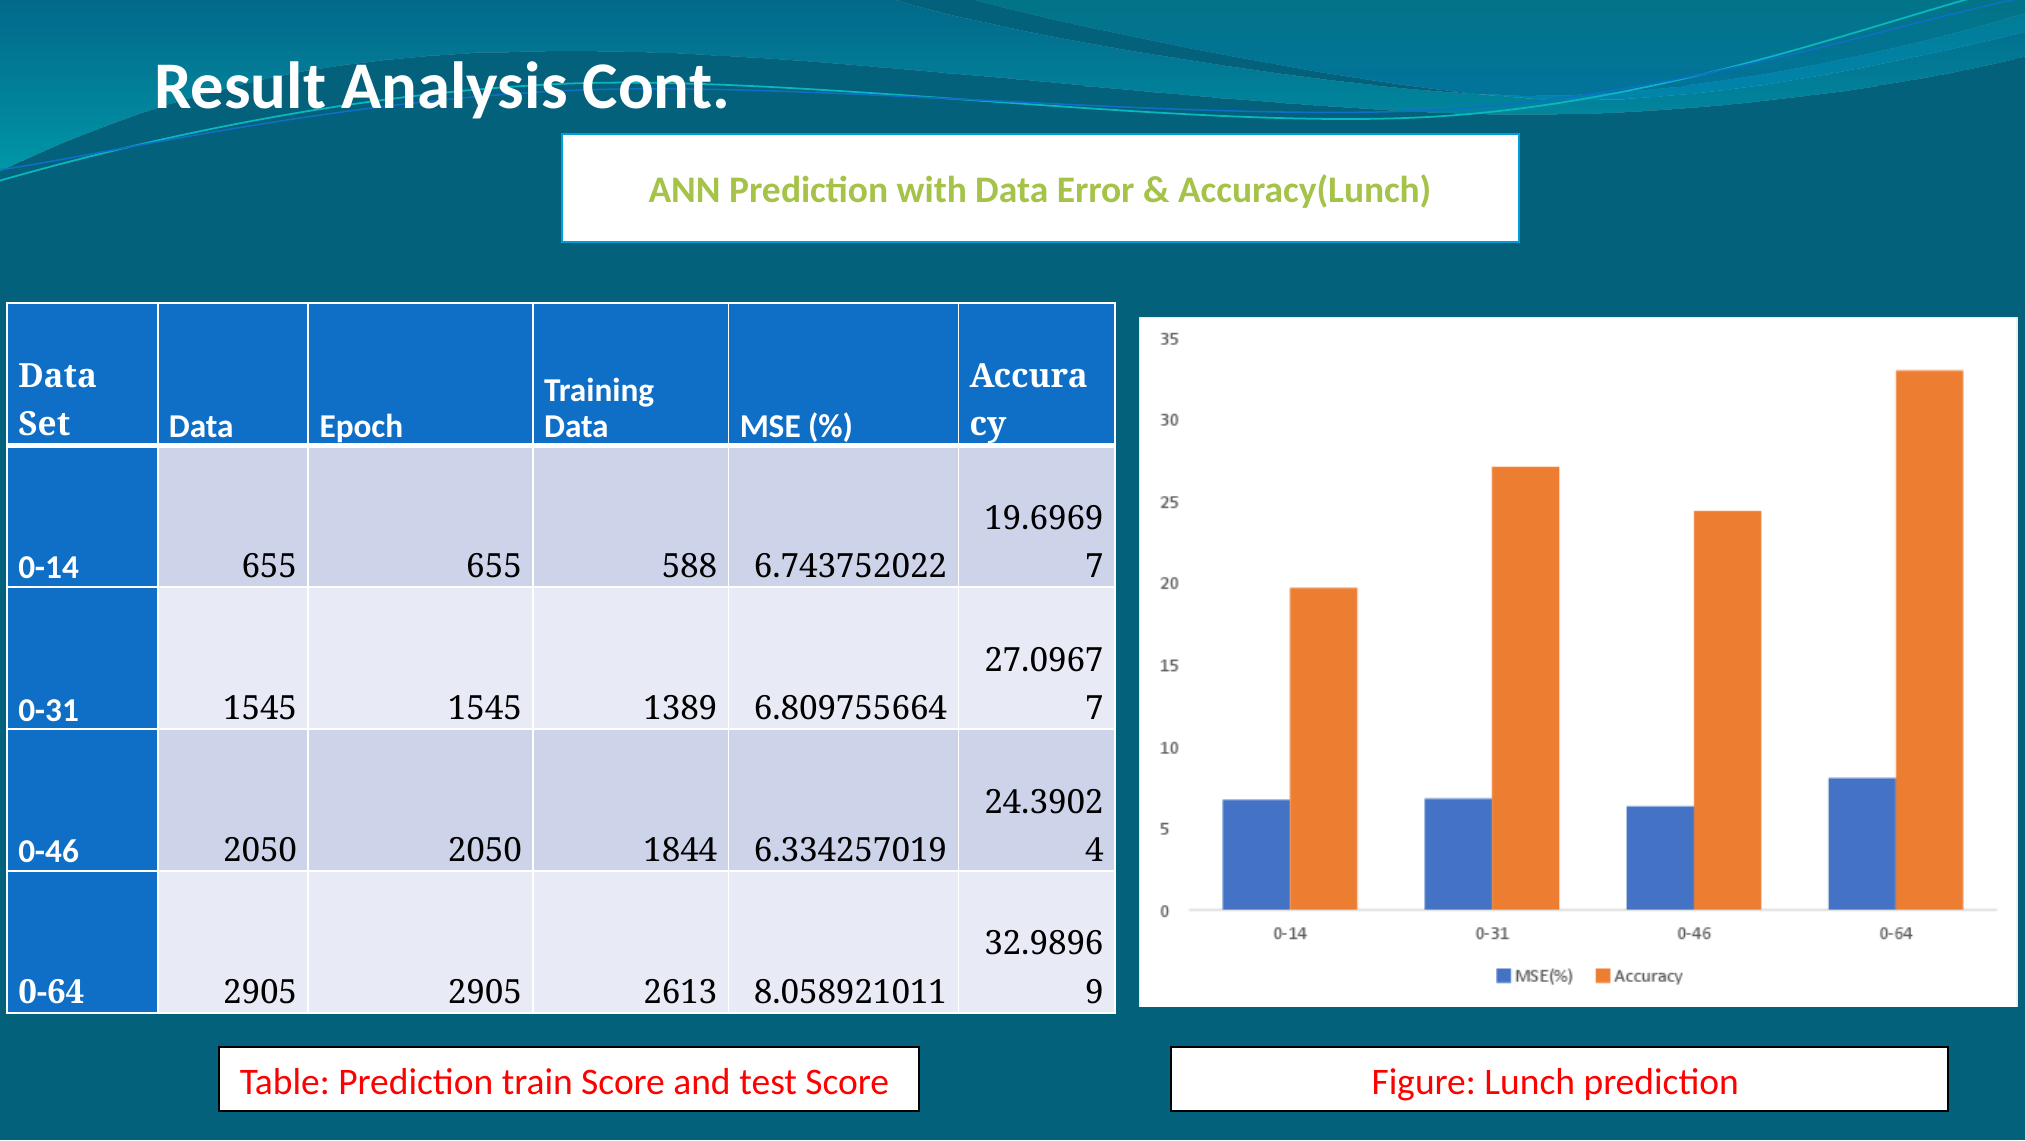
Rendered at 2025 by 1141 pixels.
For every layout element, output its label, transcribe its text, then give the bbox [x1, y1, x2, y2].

table_cell 655 [159, 448, 307, 586]
table_cell 2613 [534, 872, 728, 1012]
text_box Table: Prediction train Score and test Score [218, 1047, 920, 1112]
table_header Accuracy [959, 304, 1114, 443]
text_box Figure: Lunch prediction [1171, 1047, 1949, 1112]
table_cell 1545 [159, 588, 307, 728]
table_header Training Data [534, 304, 728, 443]
table_cell 1545 [309, 588, 532, 728]
table_cell 2050 [159, 730, 307, 870]
table_cell 27.09677 [959, 588, 1114, 728]
table_cell 8.058921011 [729, 872, 958, 1012]
table_cell 32.98969 [959, 872, 1114, 1012]
table_cell 0-46 [8, 730, 157, 870]
table_cell 0-64 [8, 872, 157, 1012]
table_cell 2905 [159, 872, 307, 1012]
table_cell 6.809755664 [729, 588, 958, 728]
table_header MSE (%) [729, 304, 958, 443]
table_header Epoch [309, 304, 532, 443]
table_cell 2050 [309, 730, 532, 870]
table_cell 0-14 [8, 448, 157, 586]
picture [1140, 318, 2017, 1006]
table_cell 655 [309, 448, 532, 586]
text_box ANN Prediction with Data Error & Accuracy(Lunch) [562, 133, 1519, 243]
table_cell 19.69697 [959, 448, 1114, 586]
table_cell 0-31 [8, 588, 157, 728]
title Result Analysis Cont. [139, 48, 1886, 127]
table_cell 588 [534, 448, 728, 586]
table_cell 6.743752022 [729, 448, 958, 586]
table_cell 24.39024 [959, 730, 1114, 870]
table_cell 2905 [309, 872, 532, 1012]
table_header Data [159, 304, 307, 443]
table_cell 6.334257019 [729, 730, 958, 870]
table_cell 1844 [534, 730, 728, 870]
table_cell 1389 [534, 588, 728, 728]
table_header Data Set [8, 304, 157, 443]
